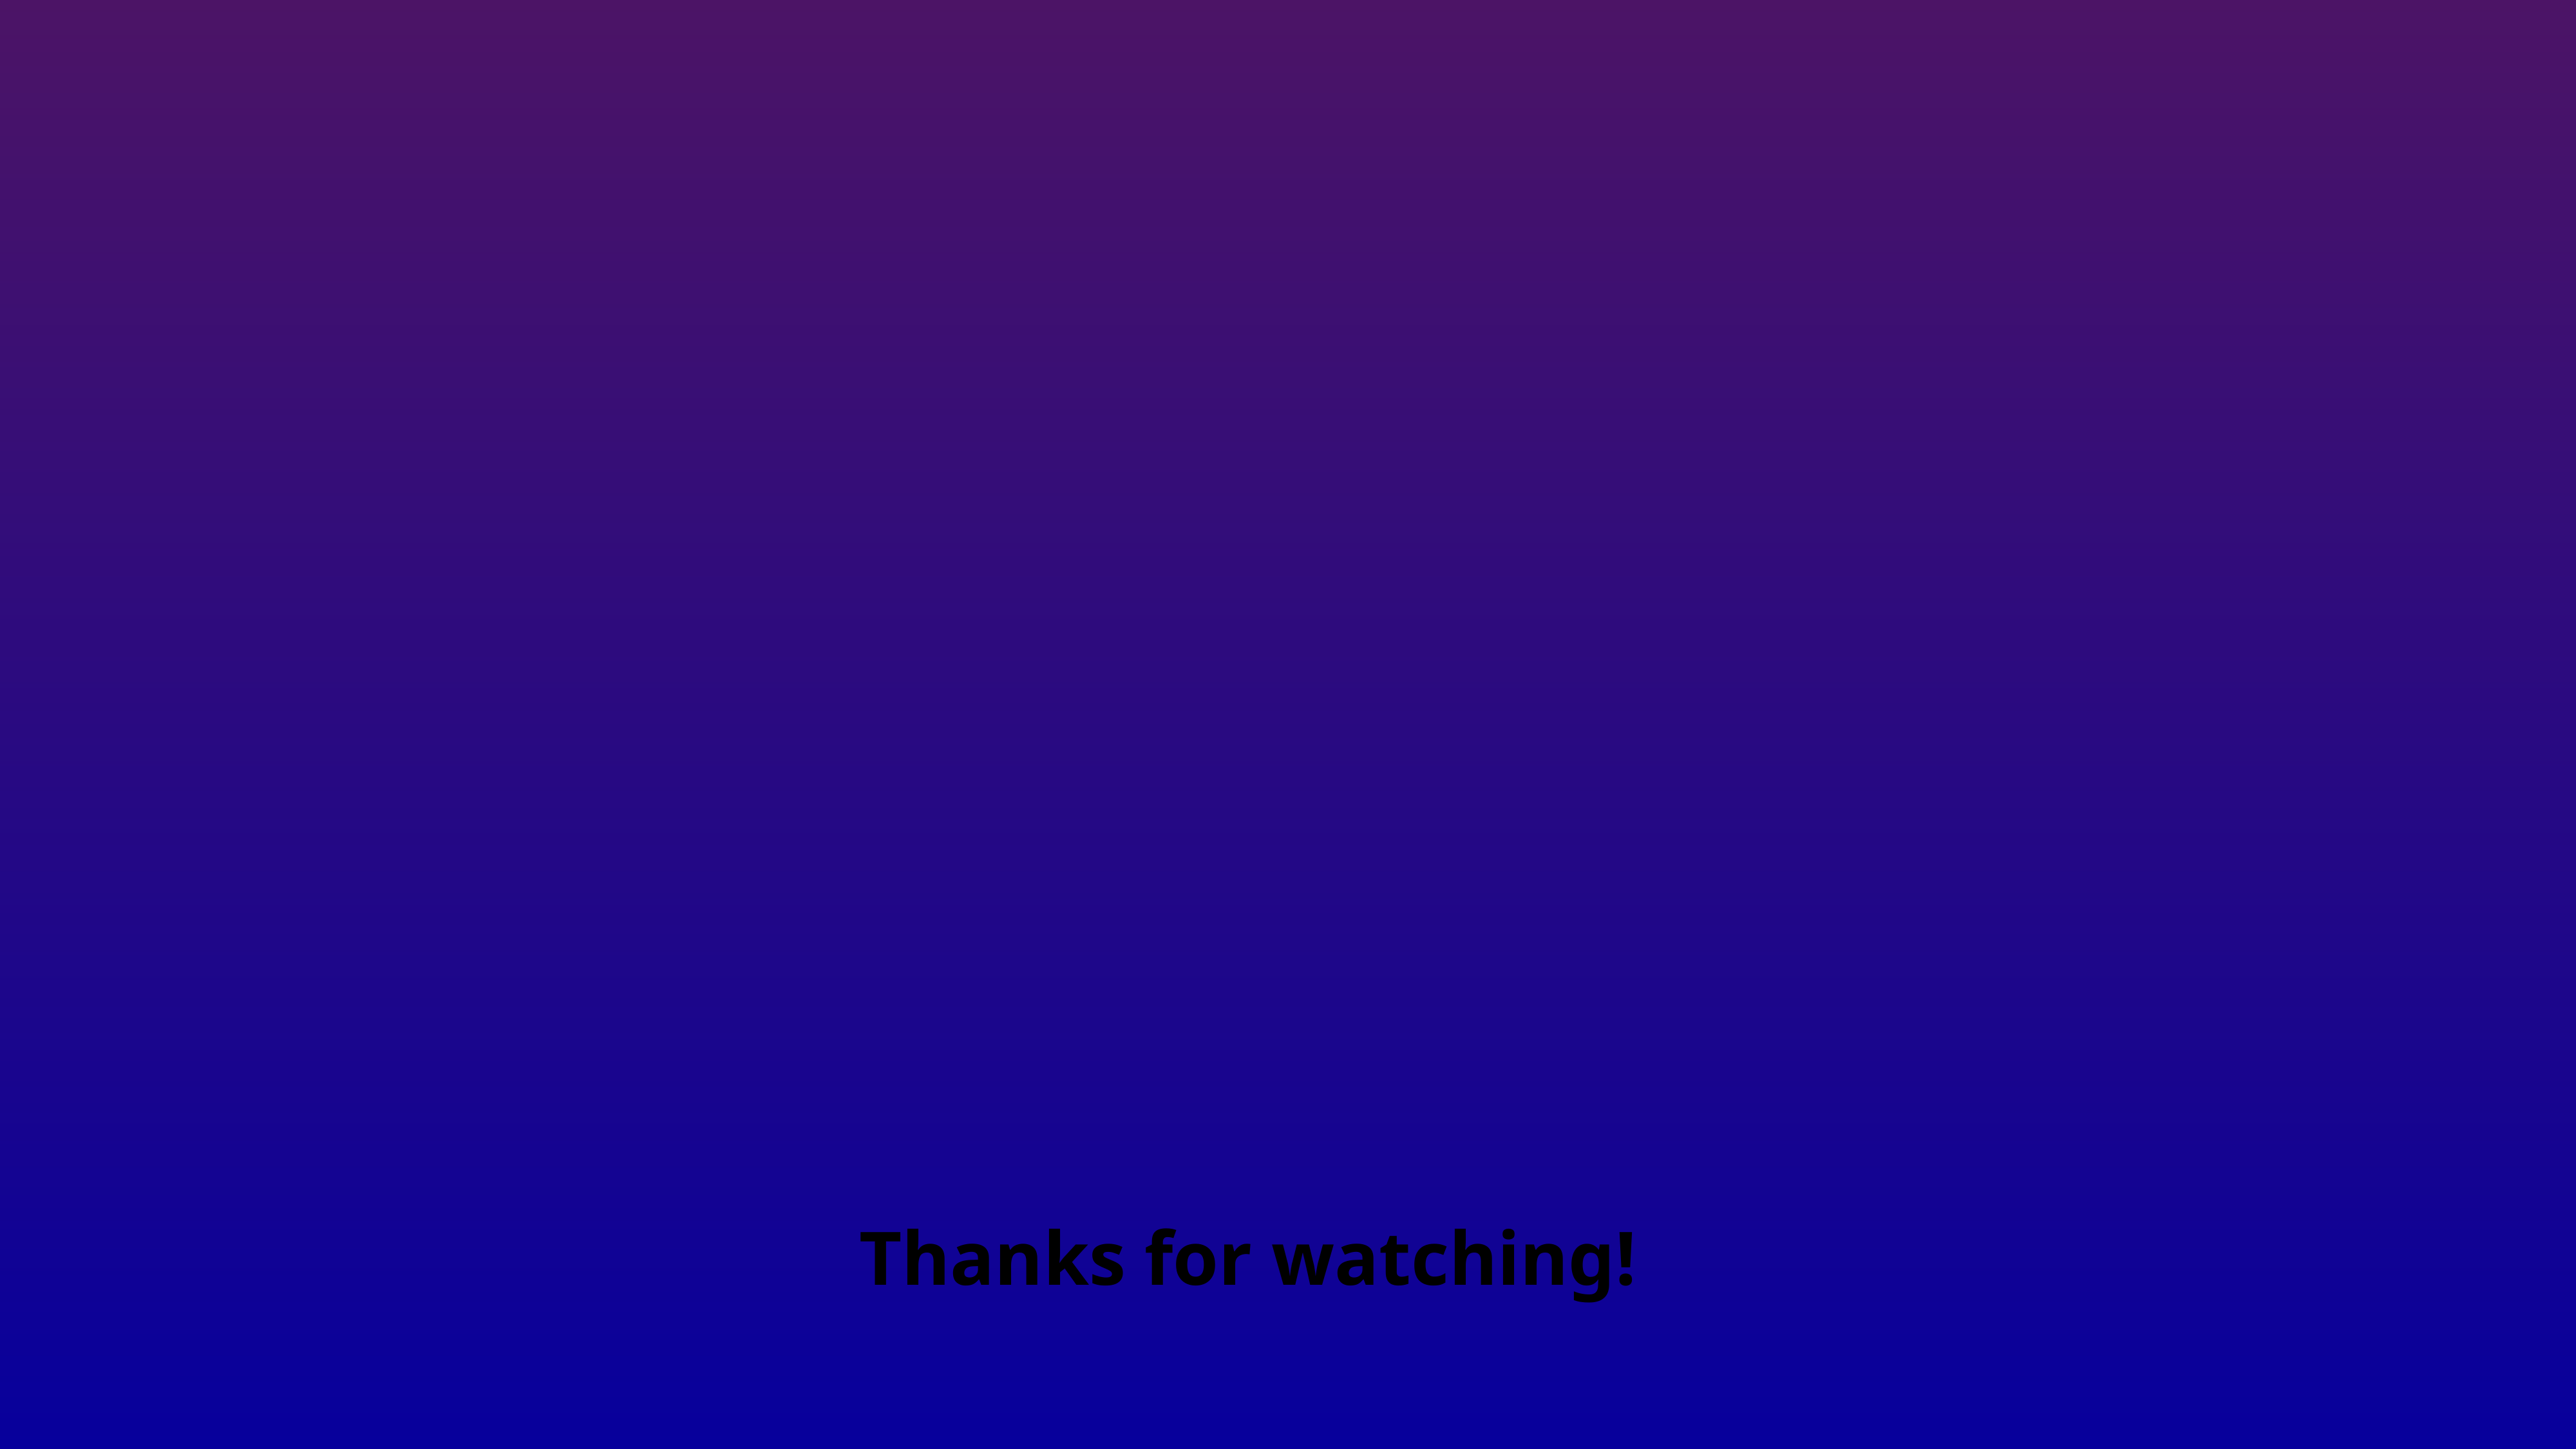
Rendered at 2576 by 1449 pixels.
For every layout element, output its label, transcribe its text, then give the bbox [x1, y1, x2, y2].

list Thanks for watching! [854, 1206, 2576, 1306]
